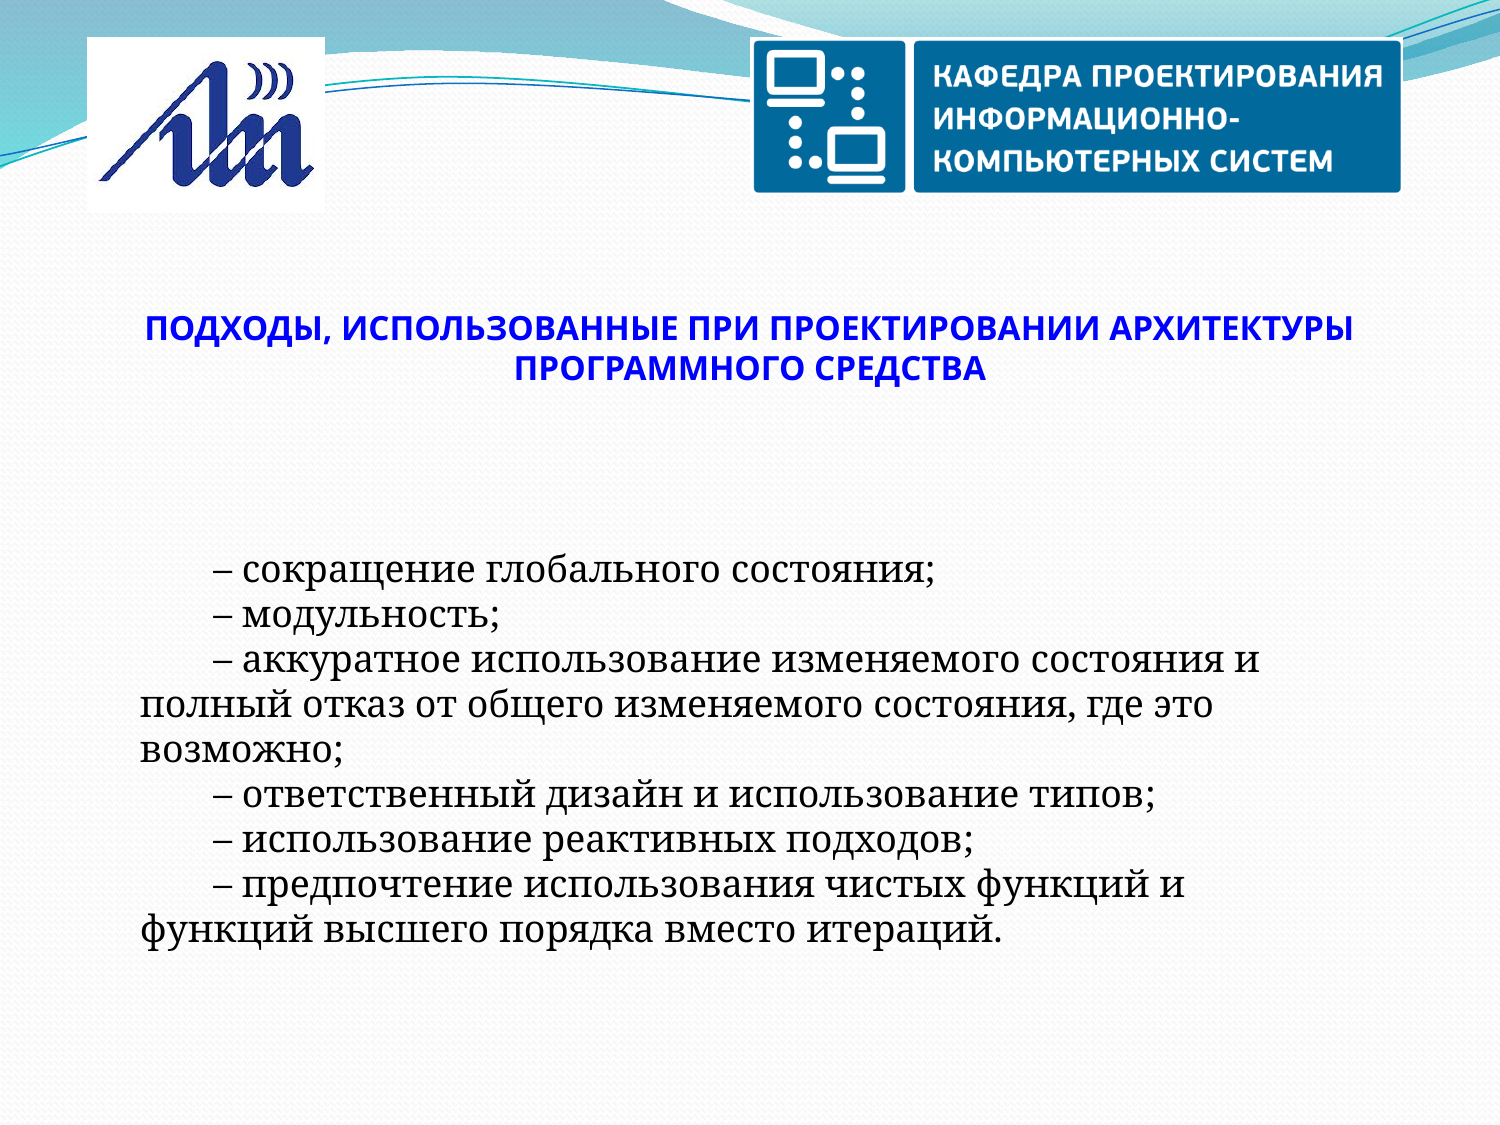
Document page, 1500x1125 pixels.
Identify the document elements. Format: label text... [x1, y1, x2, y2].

text_box – сокращение глобального состояния; – модульность; – аккуратное использование изменяемого состояния и полный отказ от общего изменяемого состояния, где это возможно; – ответственный дизайн и использование типов; – использование реактивных подходов; – предпочтение использования чистых функций и функций высшего порядка вместо итераций. [125, 537, 1375, 958]
text_box ПОДХОДЫ, ИСПОЛЬЗОВАННЫЕ ПРИ ПРОЕКТИРОВАНИИ АРХИТЕКТУРЫ ПРОГРАММНОГО СРЕДСТВА [99, 299, 1400, 395]
picture [749, 37, 1403, 195]
picture [87, 37, 326, 213]
